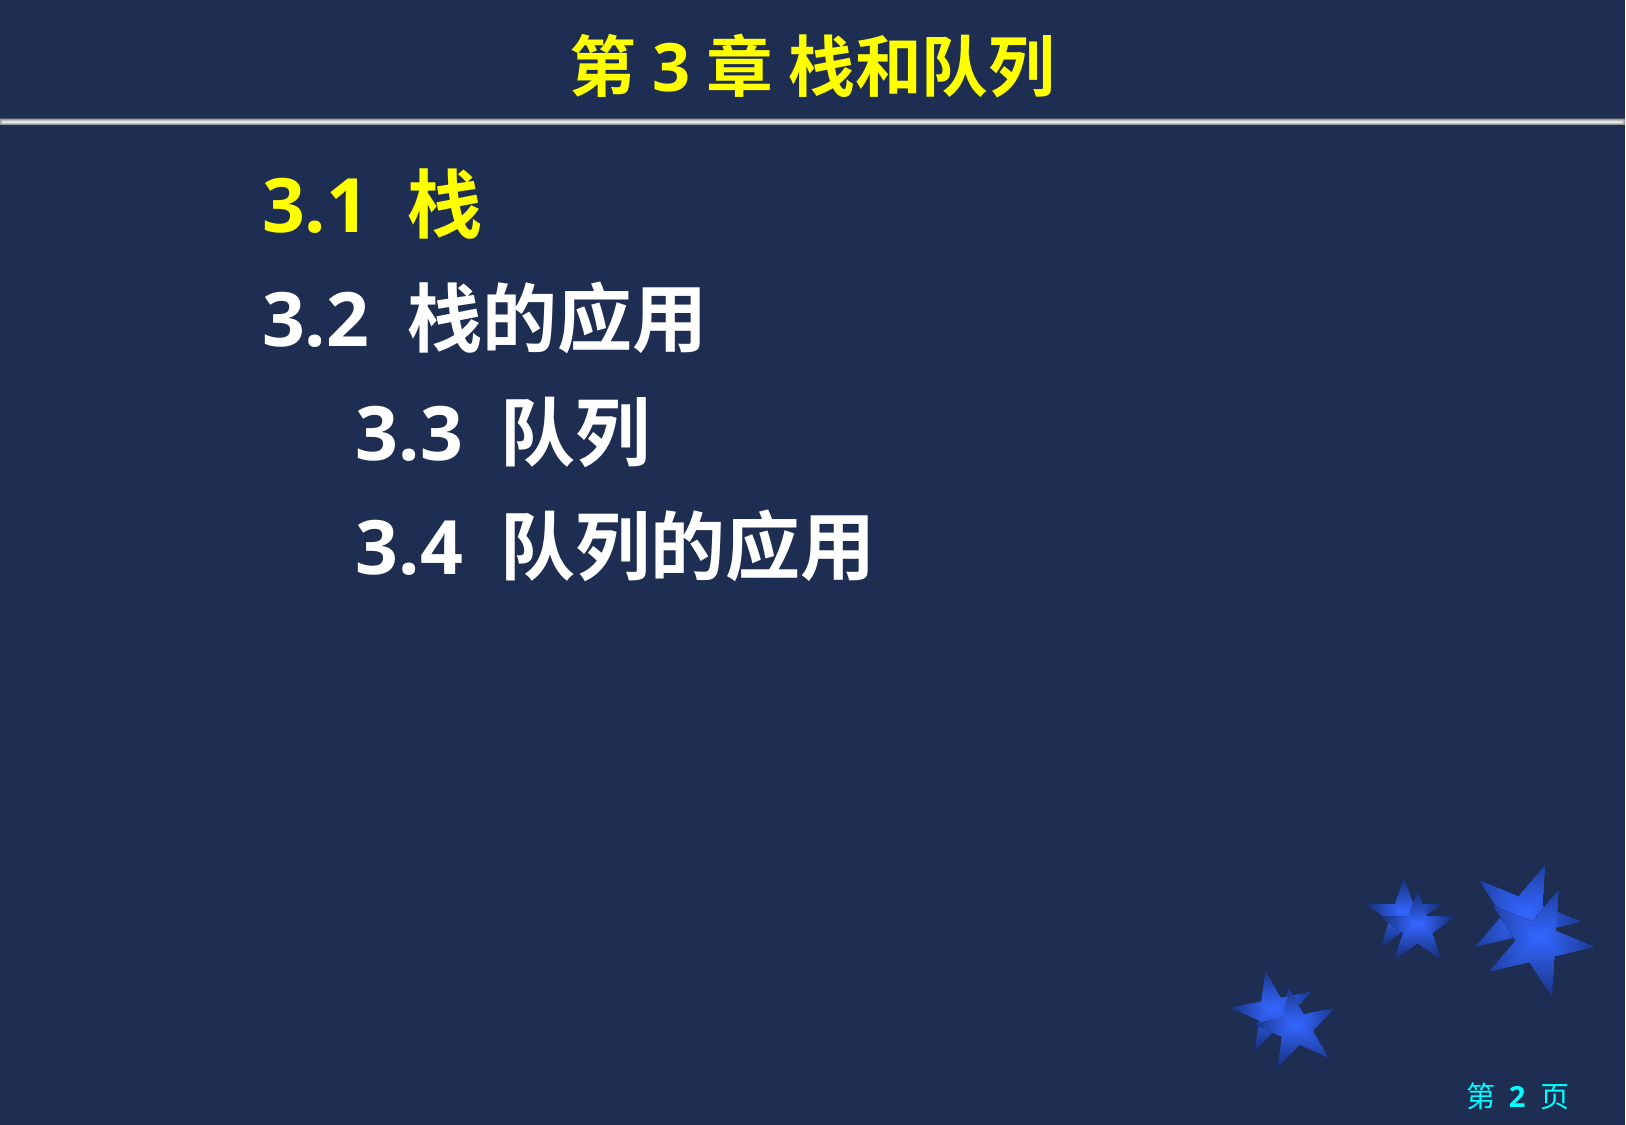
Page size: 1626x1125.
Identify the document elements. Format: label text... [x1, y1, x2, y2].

list 3.1 栈 3.2 栈的应用 3.3 队列 3.4 队列的应用 [40, 149, 1578, 973]
title 第3章 栈和队列 [0, 0, 1625, 113]
slide_number 第 2 页 [1156, 1070, 1585, 1125]
